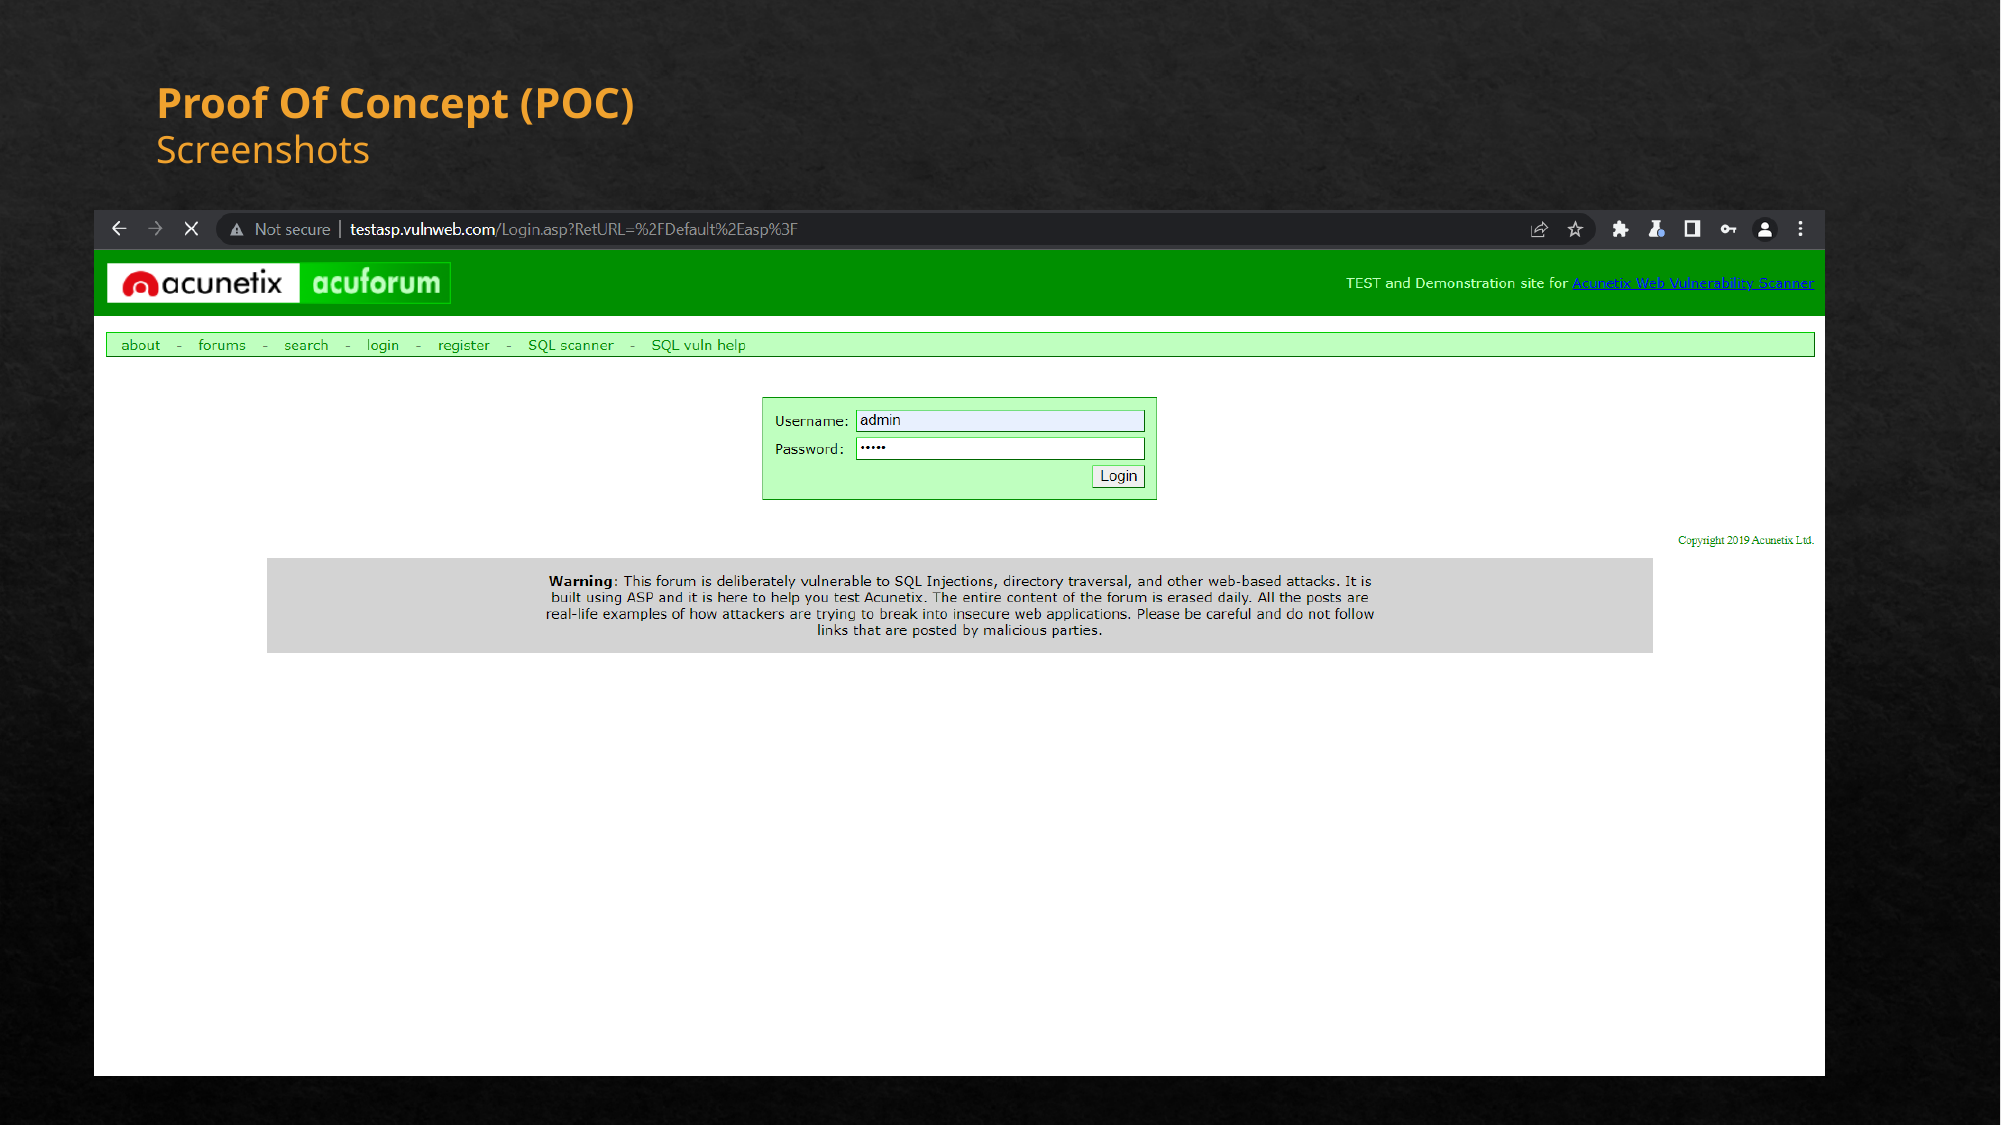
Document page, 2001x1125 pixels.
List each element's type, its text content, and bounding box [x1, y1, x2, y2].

picture [94, 210, 1825, 1077]
text_box Proof Of Concept (POC) Screenshots [141, 69, 1016, 179]
text_box [128, 48, 1161, 125]
